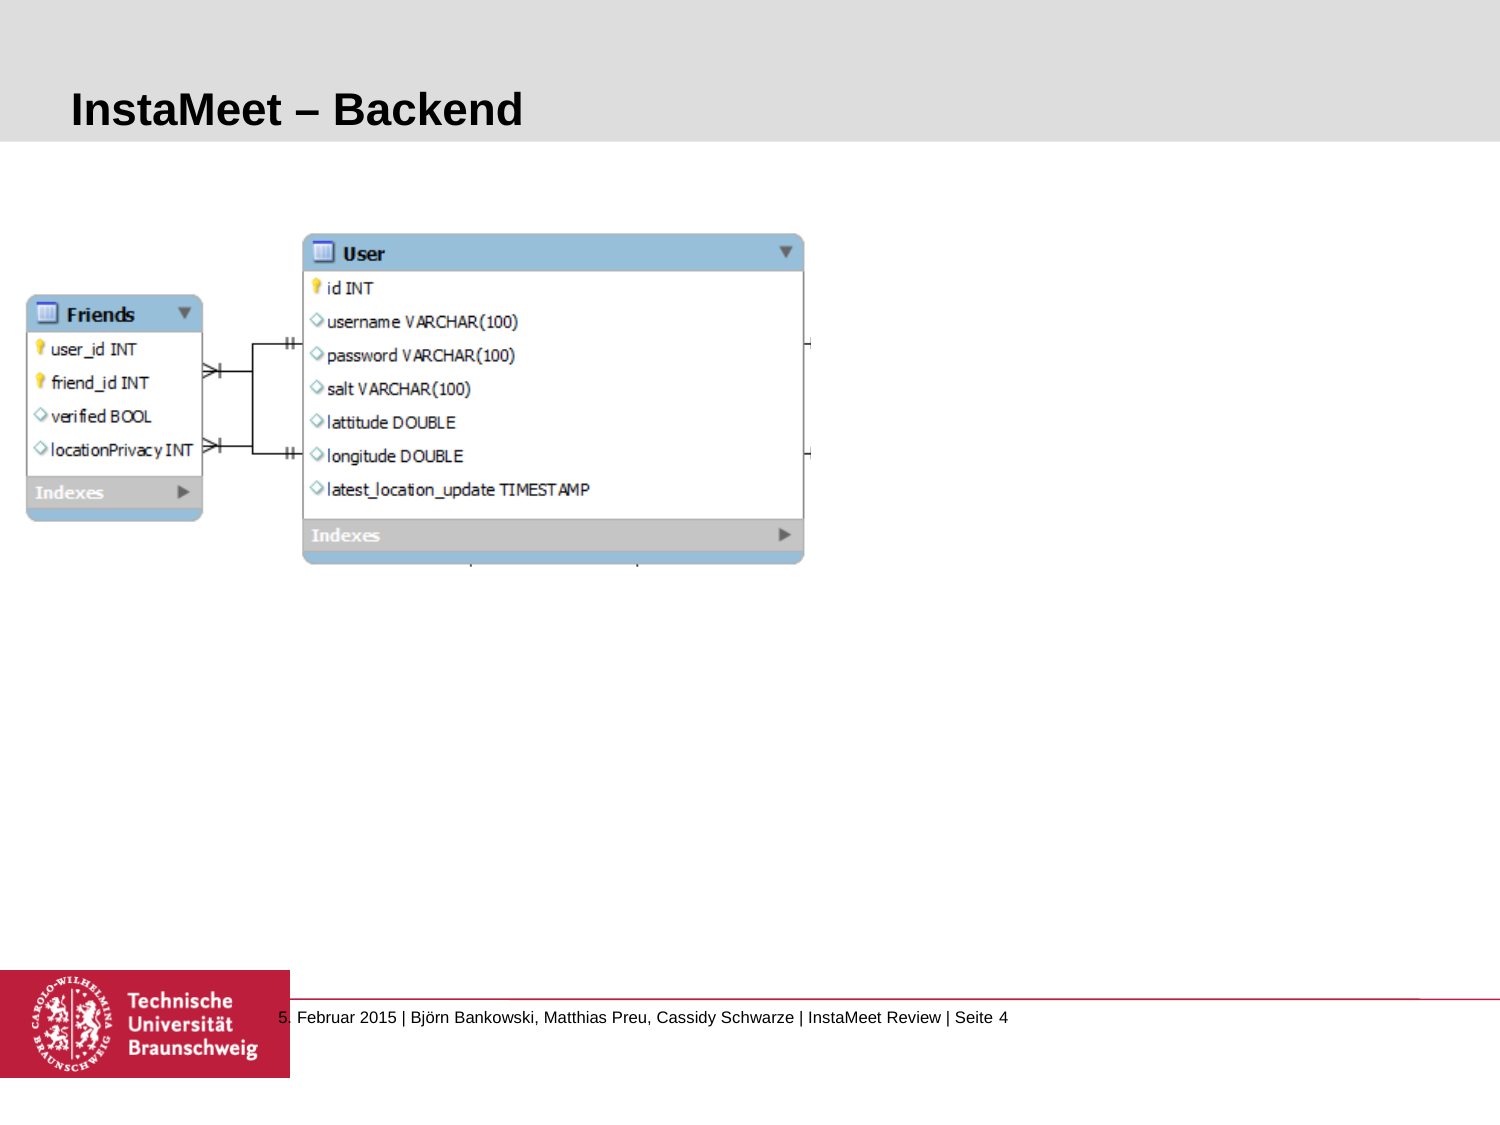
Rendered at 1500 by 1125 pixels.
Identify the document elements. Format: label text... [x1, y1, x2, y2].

picture [0, 970, 290, 1078]
picture [21, 225, 812, 568]
title InstaMeet – Backend [70, 17, 1445, 135]
